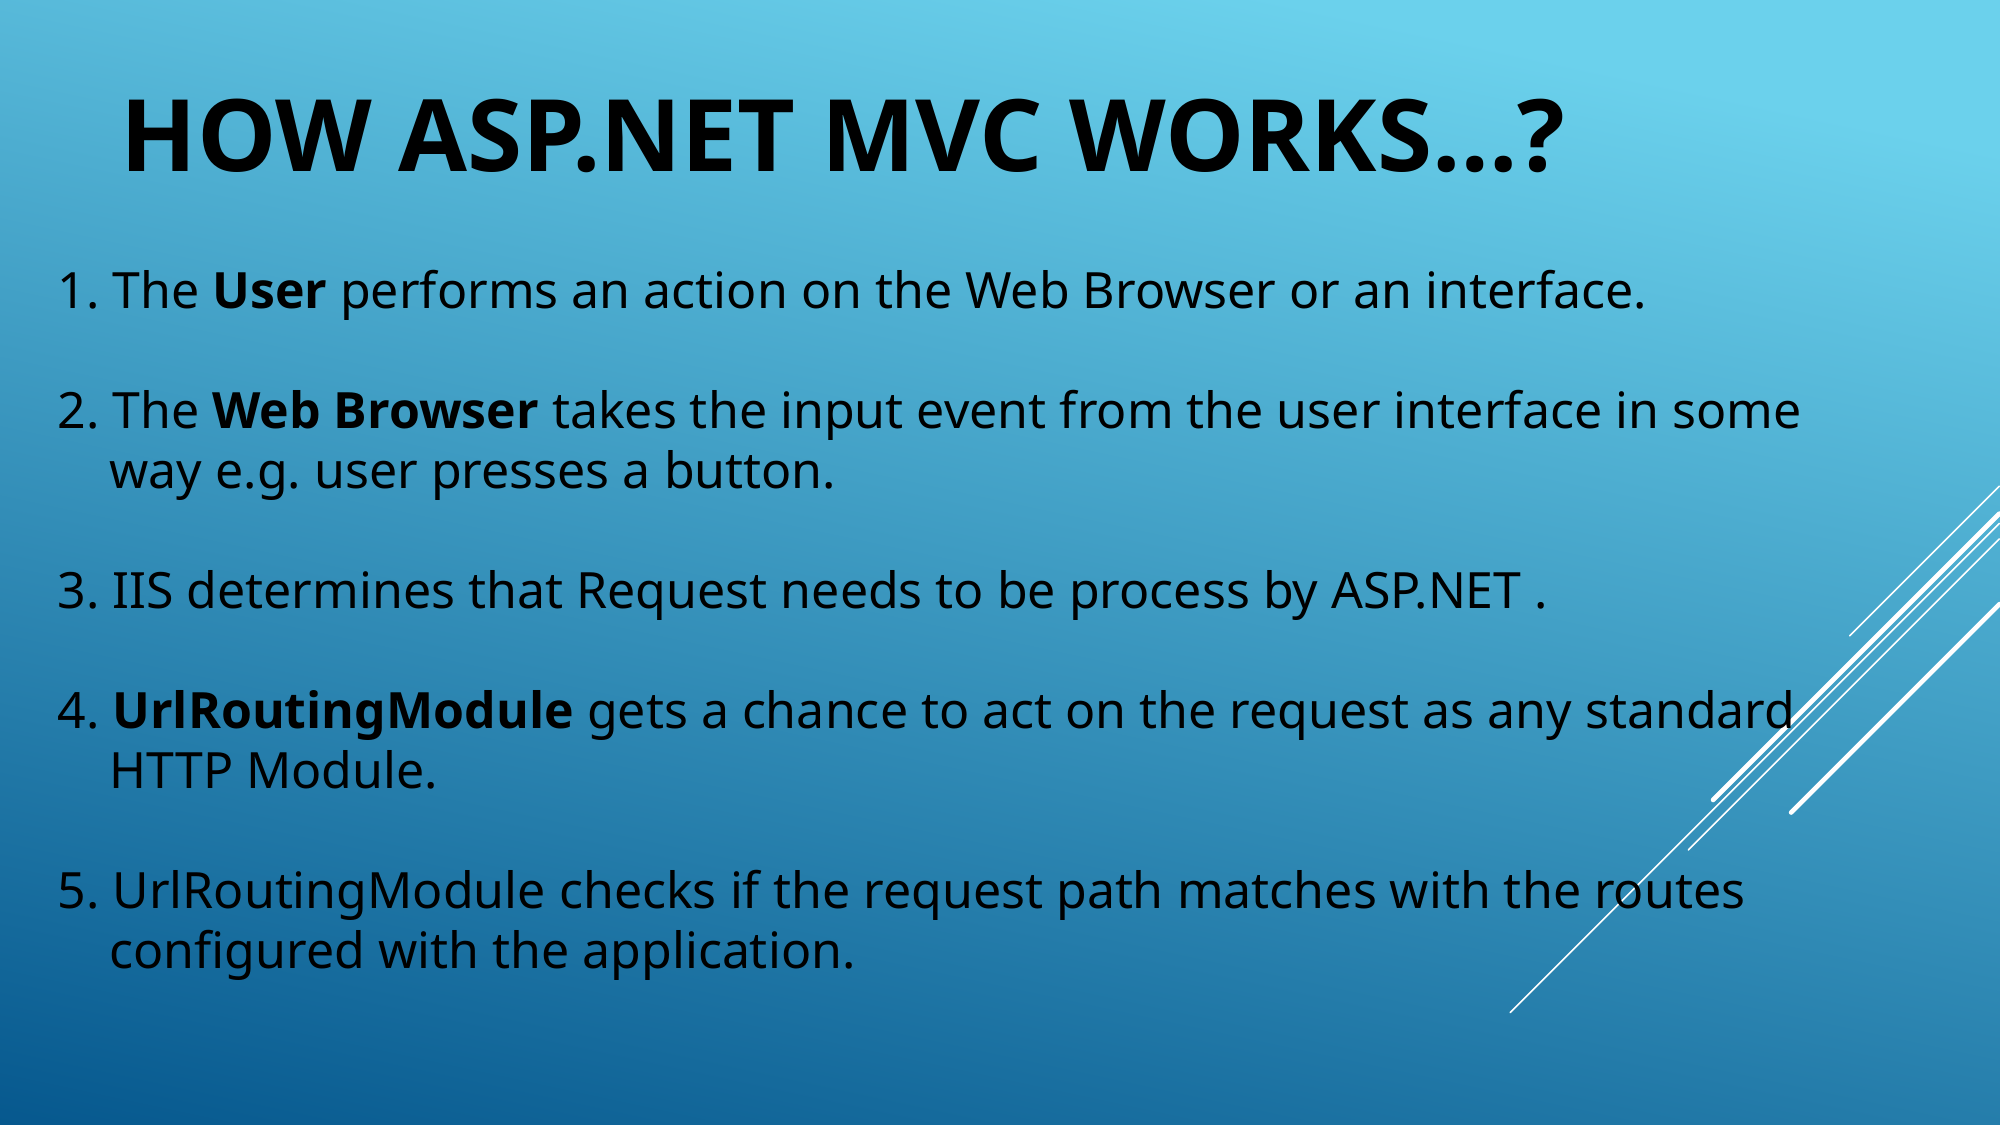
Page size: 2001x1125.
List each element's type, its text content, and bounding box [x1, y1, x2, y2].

text_box 1. The User performs an action on the Web Browser or an interface. 2. The Web Browser takes the input event from the user interface in some way e.g. user presses a button. 3. IIS determines that Request needs to be process by ASP.NET . 4. UrlRoutingModule gets a chance to act on the request as any standard HTTP Module. 5. UrlRoutingModule checks if the request path matches with the routes configured with the application. [42, 250, 1958, 1125]
title HOW asp.net MVC WORKS…? [105, 26, 1810, 238]
